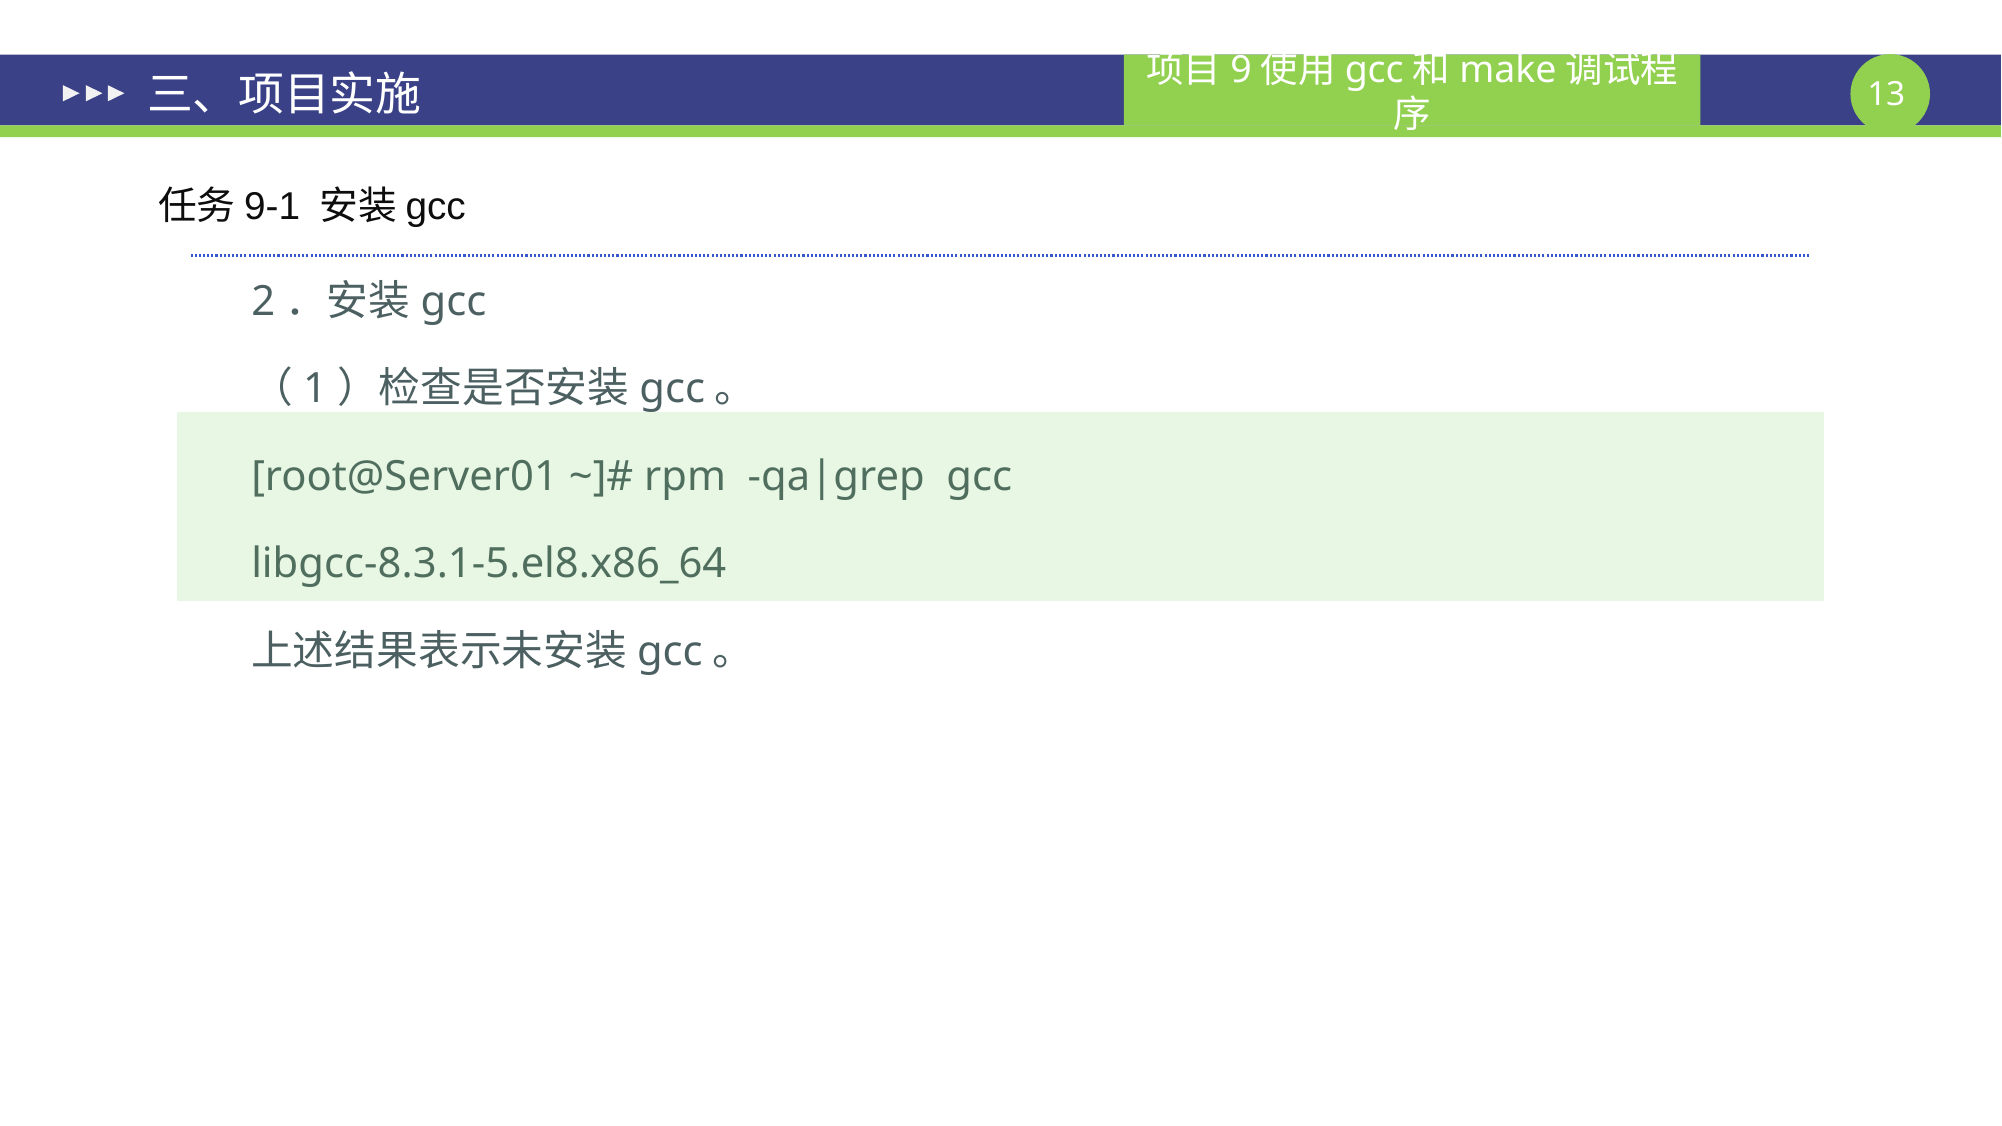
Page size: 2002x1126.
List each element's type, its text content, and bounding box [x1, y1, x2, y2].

list 任务9-1 安装gcc [138, 161, 1901, 238]
text_box 2．安装gcc （1）检查是否安装gcc。 [root@Server01 ~]# rpm -qa|grep gcc libgcc-8.3.1-5.el8.x86_64 上述结果表示未安装gcc。 [161, 241, 1784, 682]
title 三、项目实施 [127, 59, 1207, 126]
picture [177, 412, 1824, 601]
